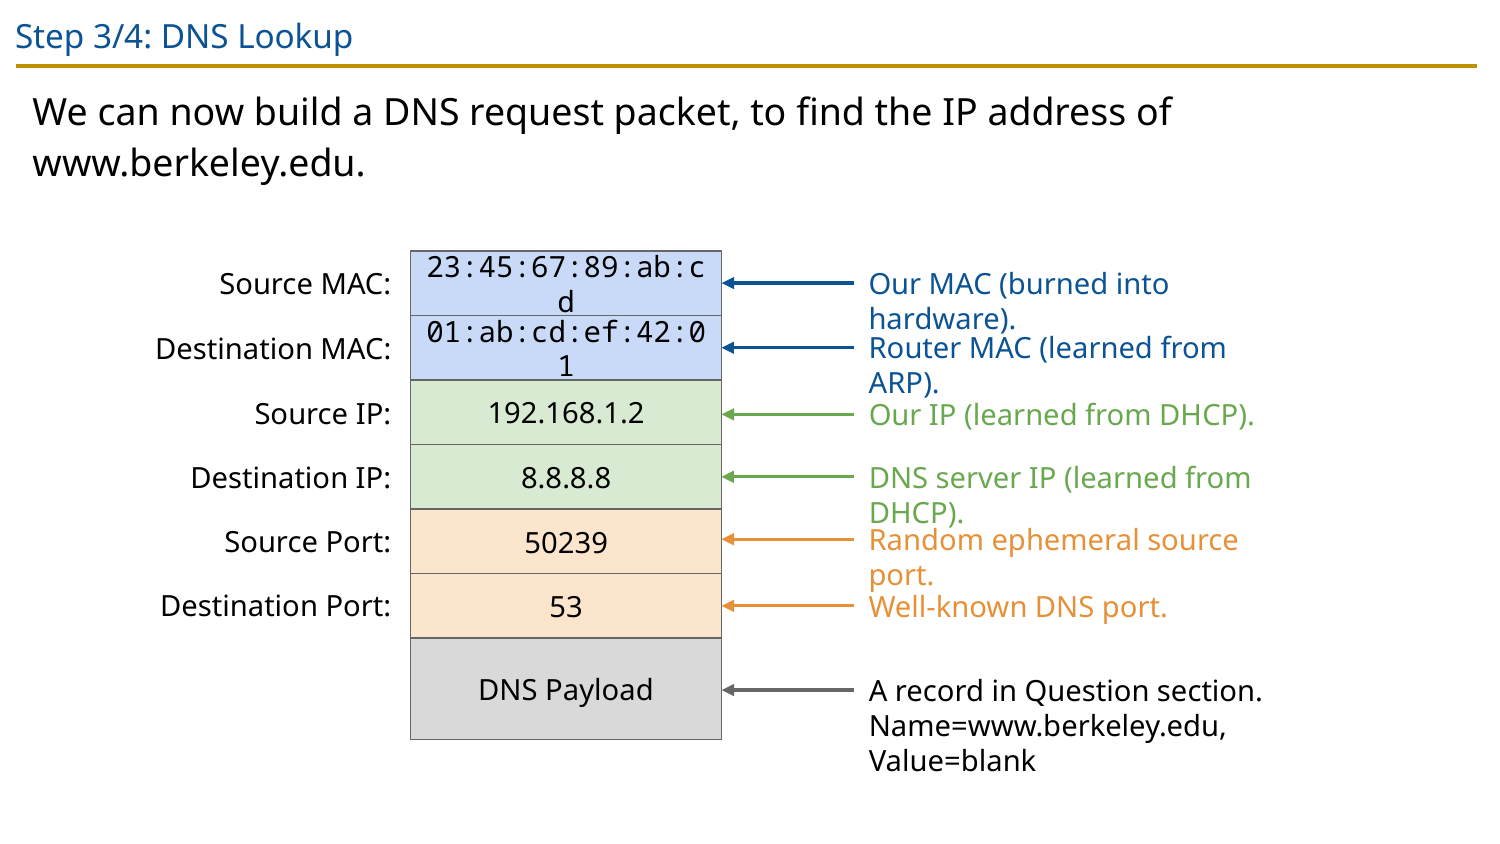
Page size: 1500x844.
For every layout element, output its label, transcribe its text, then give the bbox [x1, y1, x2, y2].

text_box DNS Payload [410, 639, 722, 740]
title Step 3/4: DNS Lookup [0, 0, 1500, 65]
text_box 23:45:67:89:ab:cd [410, 250, 722, 316]
text_box Source Port: [121, 510, 407, 573]
text_box Well-known DNS port. [853, 573, 1350, 638]
text_box 53 [410, 574, 722, 639]
text_box Router MAC (learned from ARP). [853, 351, 1310, 381]
text_box Random ephemeral source port. [853, 506, 1310, 573]
text_box 192.168.1.2 [410, 380, 722, 445]
list We can now build a DNS request packet, to find the IP address of www.berkeley.edu. [17, 65, 1480, 168]
text_box 01:ab:cd:ef:42:01 [410, 316, 722, 380]
text_box Destination MAC: [121, 316, 407, 381]
text_box 8.8.8.8 [410, 445, 722, 510]
text_box Source MAC: [121, 250, 407, 316]
text_box DNS server IP (learned from DHCP). [853, 447, 1362, 544]
text_box Our MAC (burned into hardware). [853, 250, 1333, 351]
text_box Our IP (learned from DHCP). [853, 381, 1379, 447]
text_box 50239 [410, 510, 722, 574]
text_box Destination Port: [121, 573, 407, 638]
text_box Destination IP: [121, 445, 407, 510]
text_box A record in Question section. Name=www.berkeley.edu, Value=blank [853, 657, 1394, 793]
text_box Source IP: [121, 381, 407, 445]
